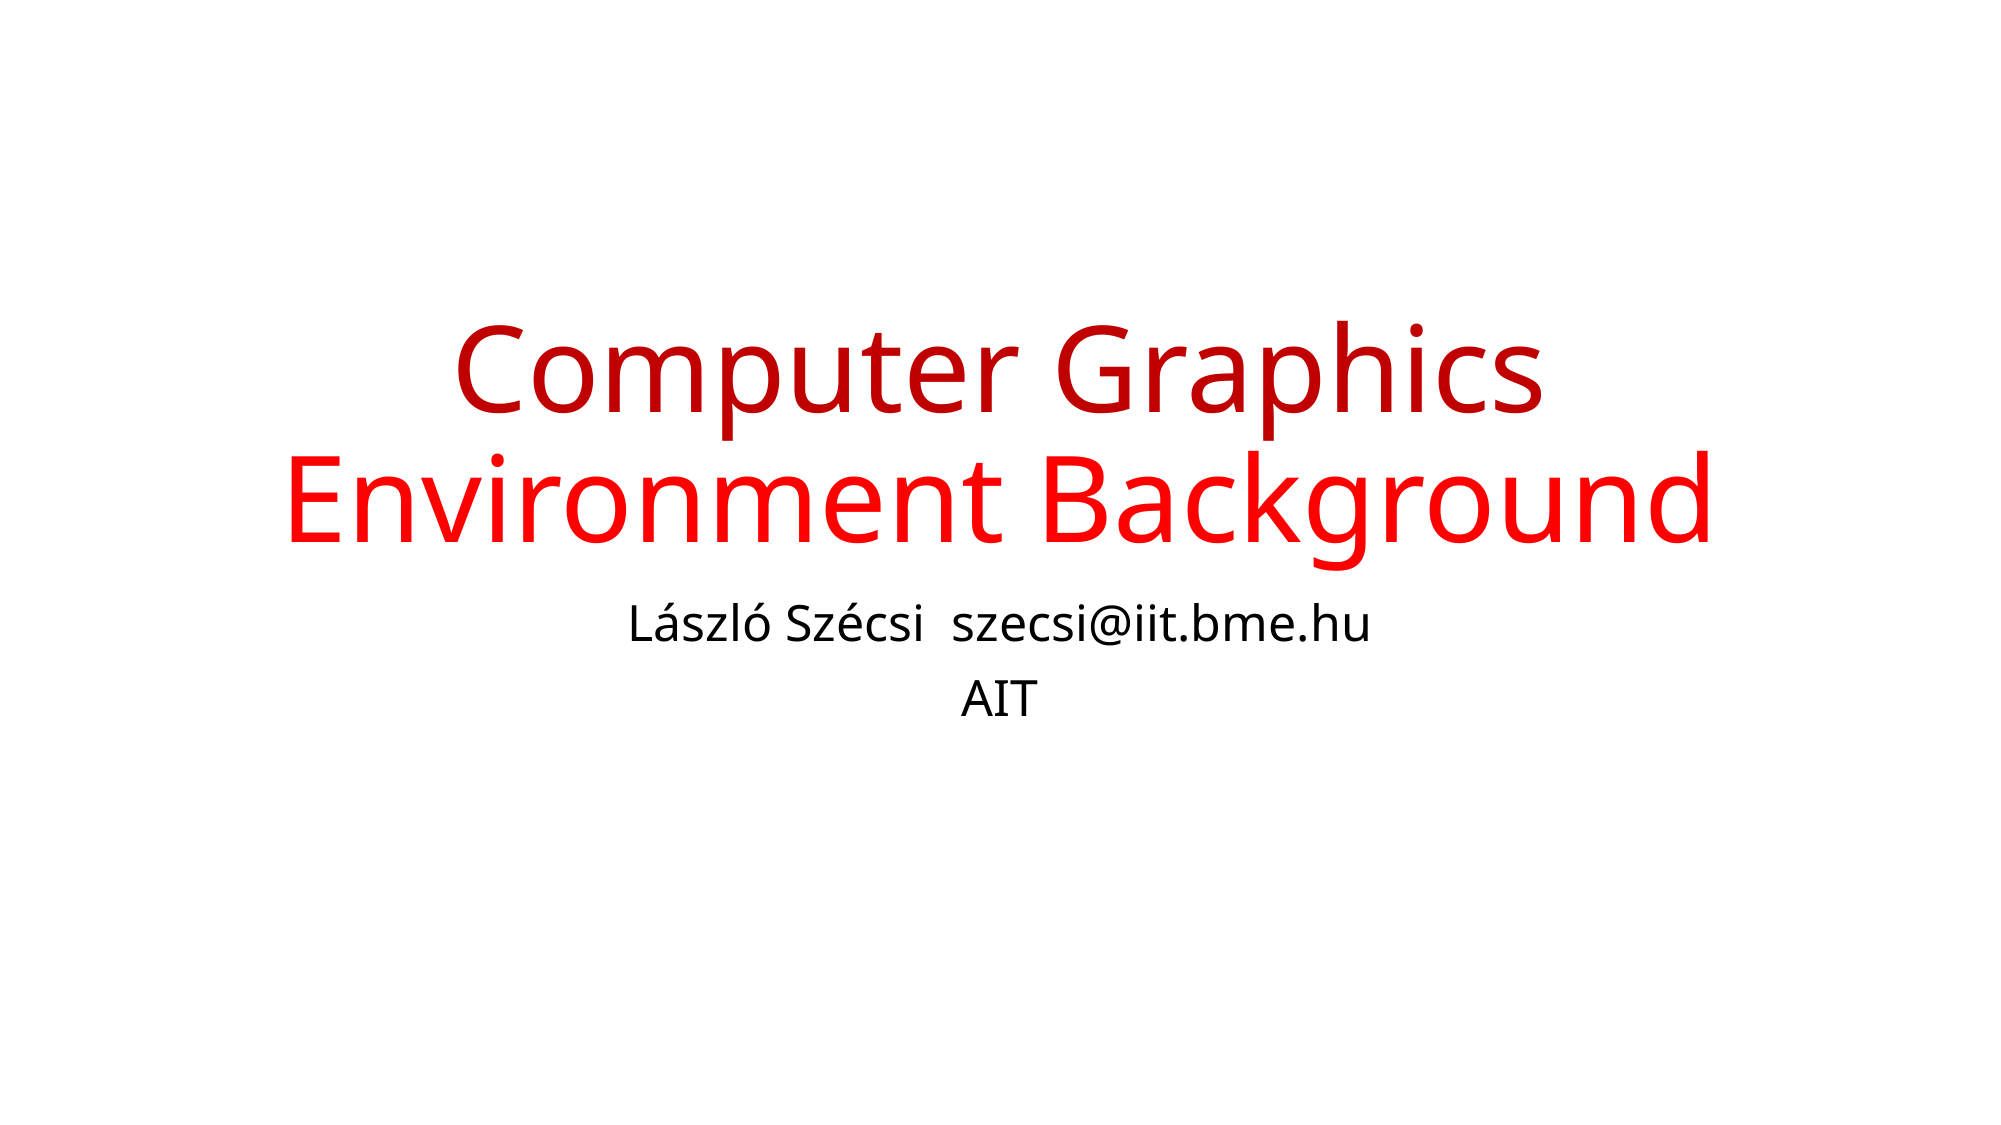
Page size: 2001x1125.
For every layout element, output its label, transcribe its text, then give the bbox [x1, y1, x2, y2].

title Computer Graphics Environment Background [249, 184, 1750, 576]
subtitle László Szécsi szecsi@iit.bme.hu AIT [249, 590, 1750, 863]
